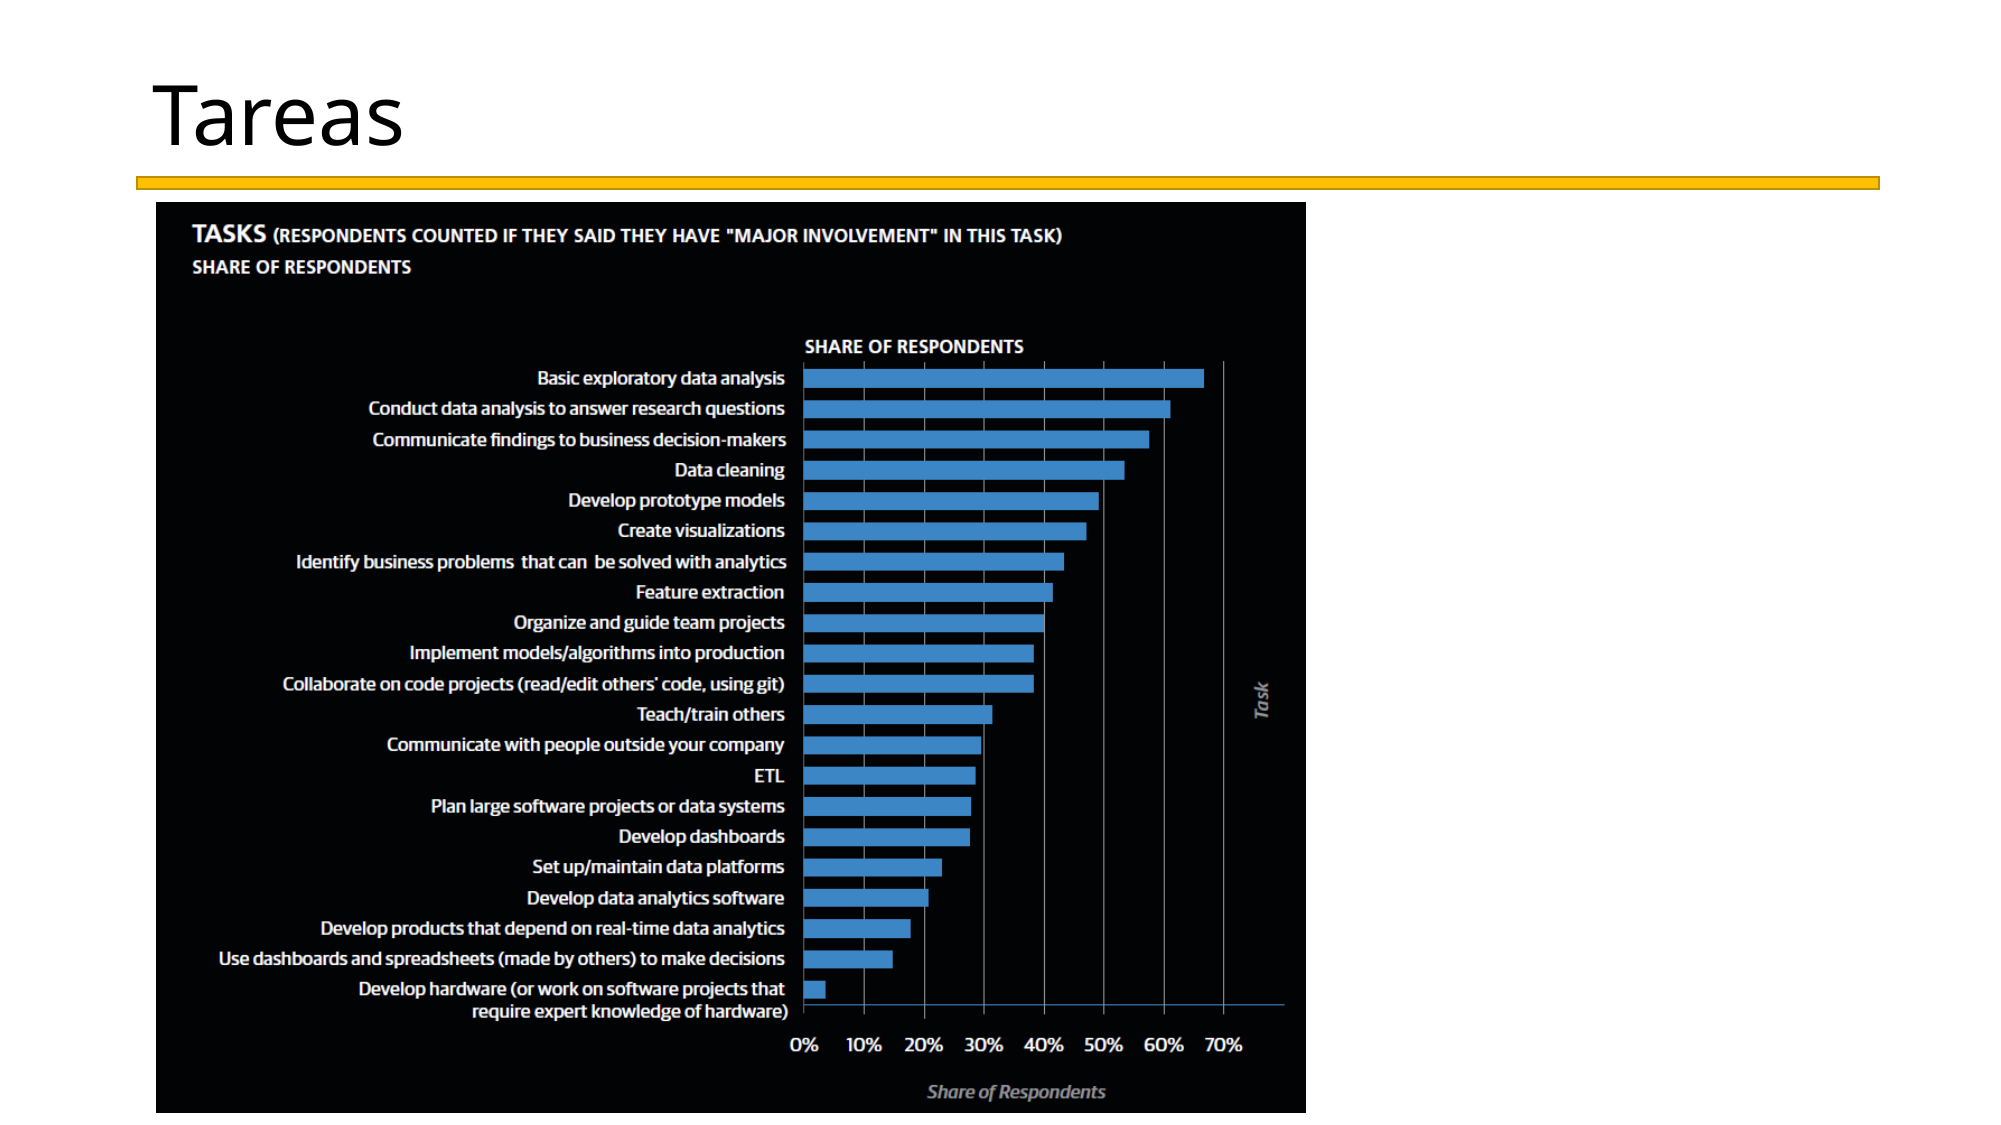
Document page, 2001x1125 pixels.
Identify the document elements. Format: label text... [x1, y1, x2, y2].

picture [156, 202, 1306, 1113]
title Tareas [137, 59, 1863, 176]
text_box [136, 176, 1880, 190]
